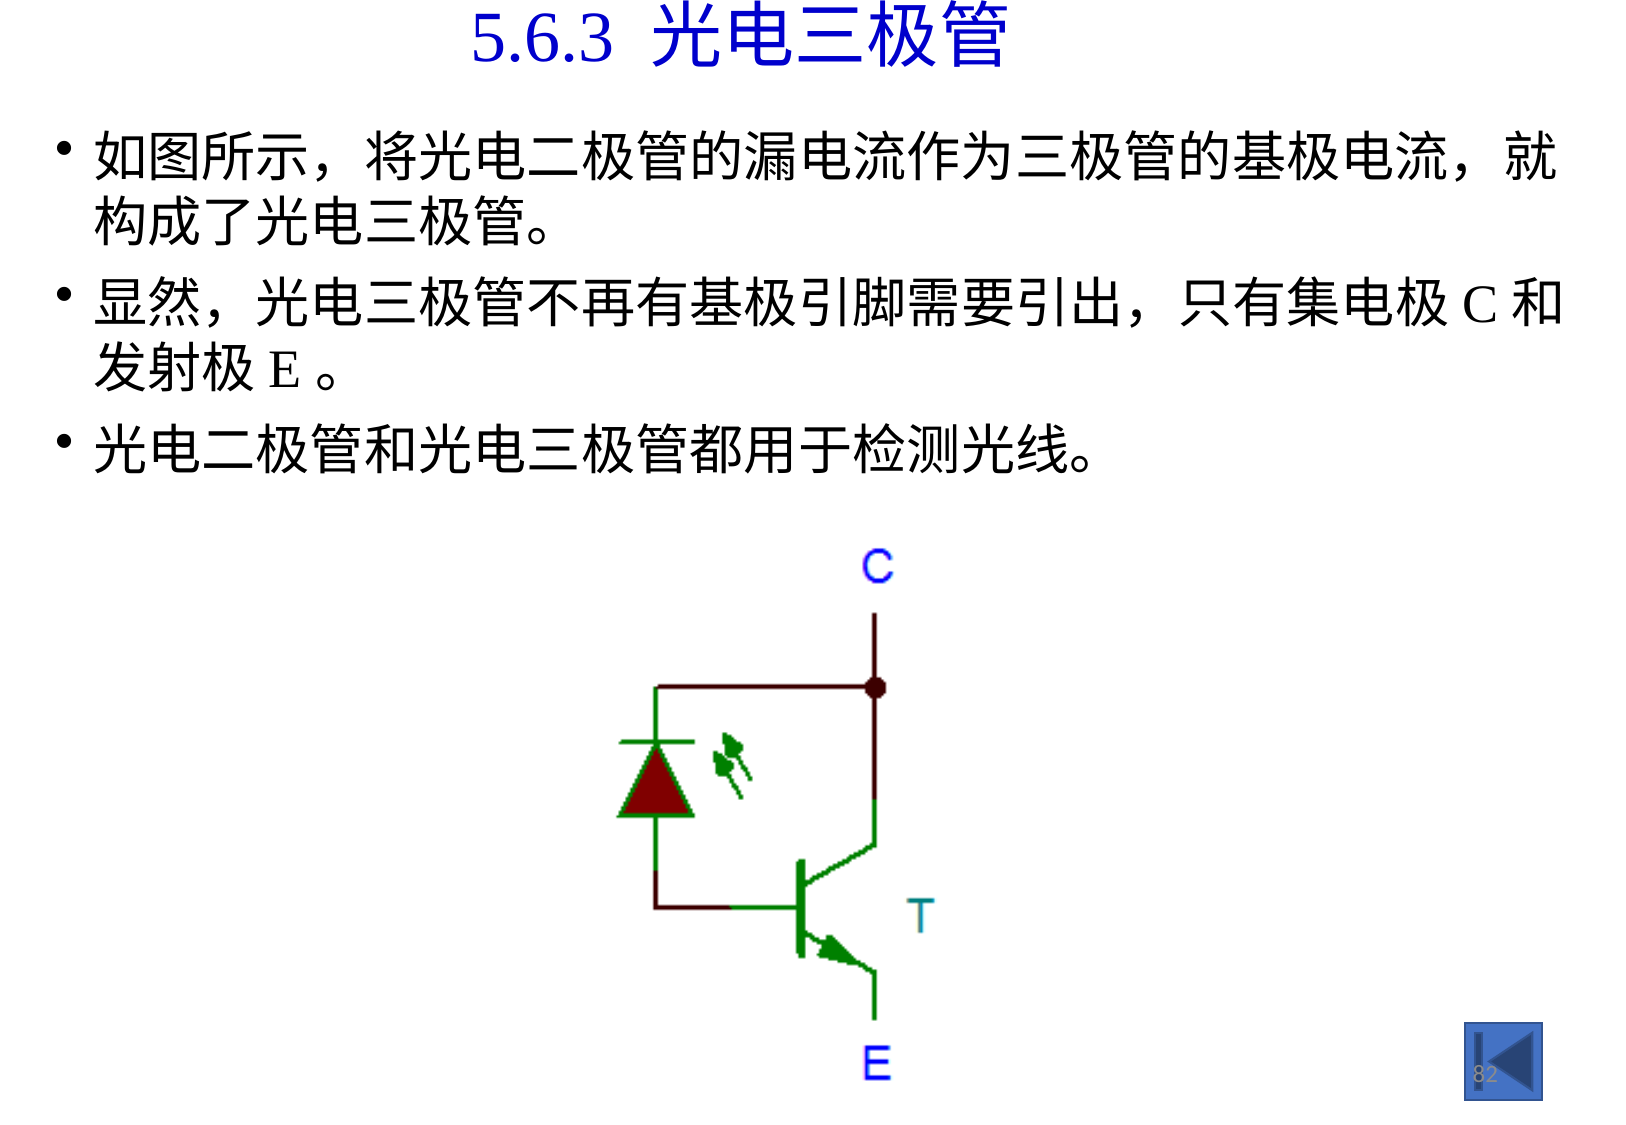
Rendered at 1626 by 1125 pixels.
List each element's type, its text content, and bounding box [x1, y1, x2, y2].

text_box 如图所示，将光电二极管的漏电流作为三极管的基极电流，就构成了光电三极管。 显然，光电三极管不再有基极引脚需要引出，只有集电极C和发射极E。 光电二极管和光电三极管都用于检测光线。 [41, 114, 1594, 288]
picture [601, 516, 1004, 1106]
text_box [1464, 1022, 1543, 1101]
text_box 5.6.3 光电三极管 [454, 0, 1587, 84]
slide_number 82 [1147, 1042, 1514, 1103]
